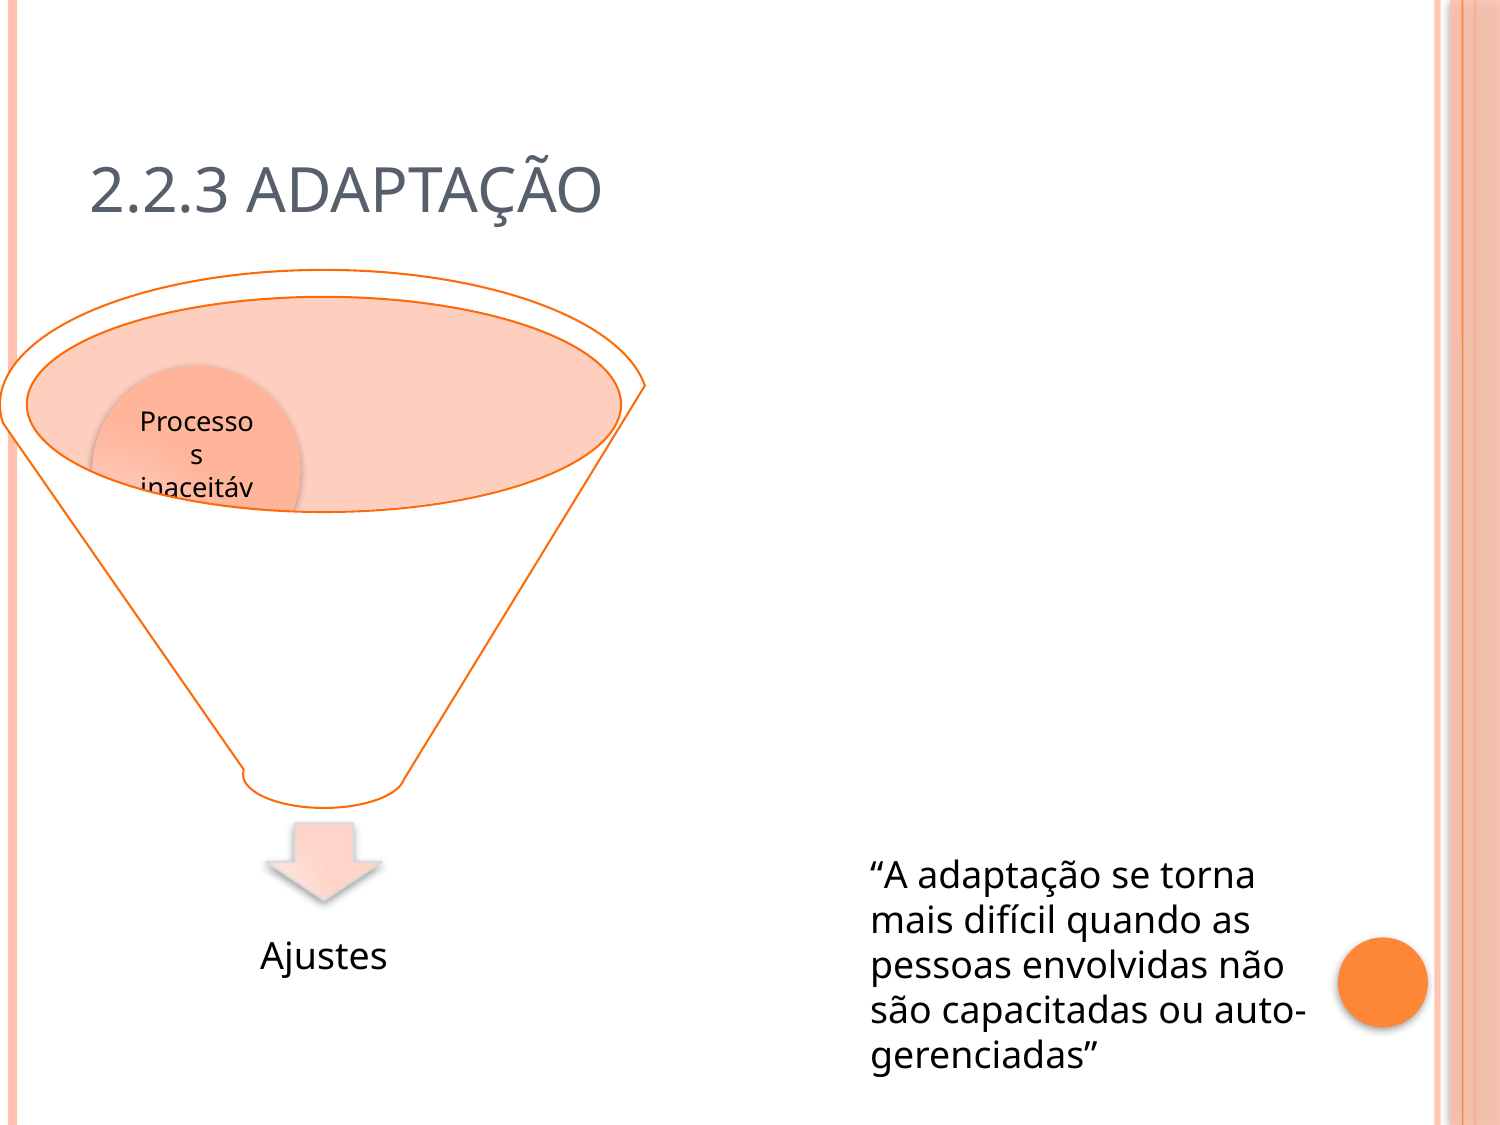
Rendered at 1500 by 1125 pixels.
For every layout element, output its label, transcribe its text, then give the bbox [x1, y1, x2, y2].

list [0, 261, 927, 1032]
title 2.2.3 Adaptação [75, 45, 1300, 233]
text_box “A adaptação se torna mais difícil quando as pessoas envolvidas não são capacitadas ou auto-gerenciadas” [855, 843, 1336, 1084]
